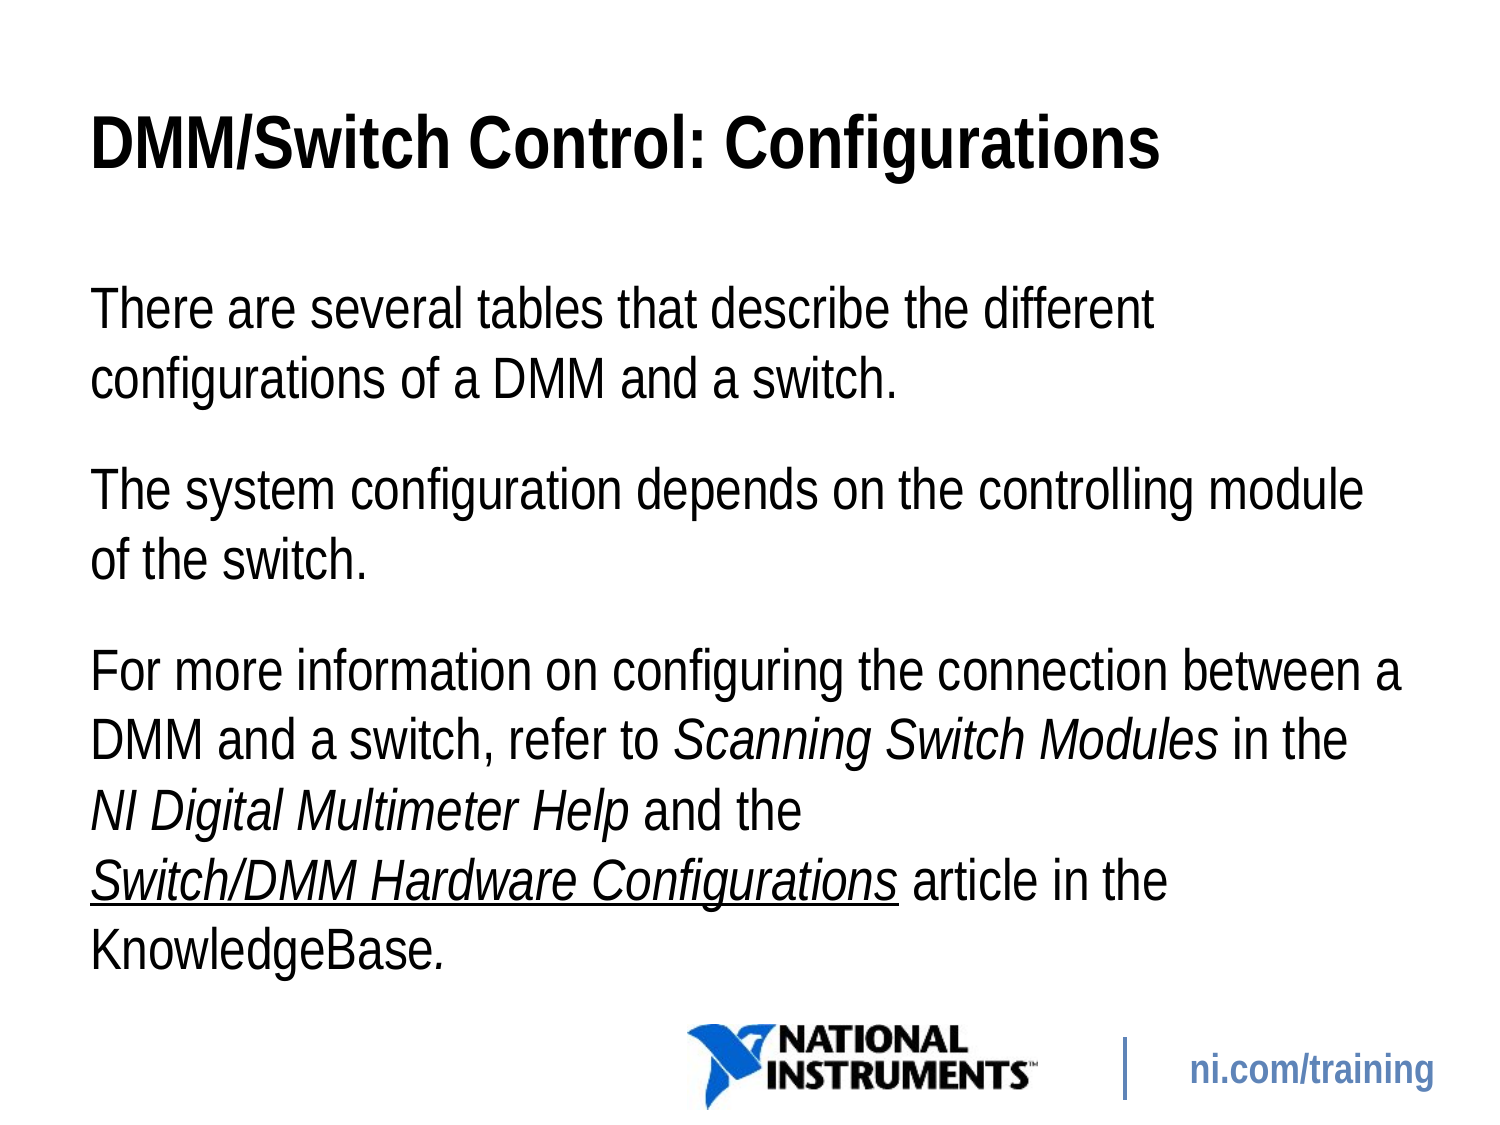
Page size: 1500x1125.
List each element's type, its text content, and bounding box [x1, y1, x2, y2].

list There are several tables that describe the different configurations of a DMM and a switch. The system configuration depends on the controlling module of the switch. For more information on configuring the connection between a DMM and a switch, refer to Scanning Switch Modules in the NI Digital Multimeter Help and the Switch/DMM Hardware Configurations article in the KnowledgeBase. [74, 262, 1426, 976]
title DMM/Switch Control: Configurations [74, 44, 1426, 233]
picture [687, 1024, 1038, 1110]
